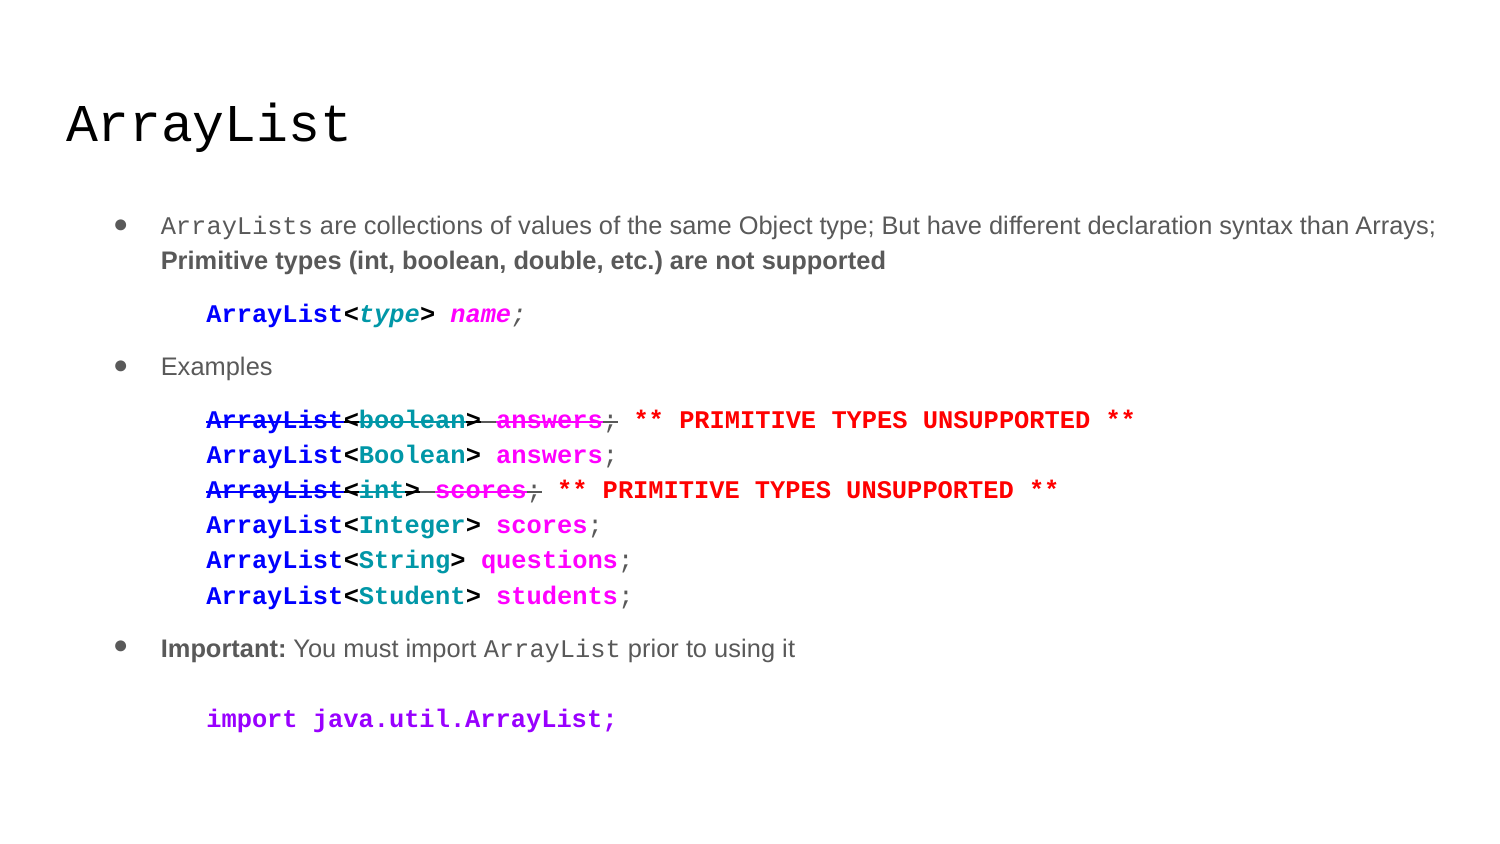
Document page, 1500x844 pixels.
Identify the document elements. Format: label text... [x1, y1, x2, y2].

list ArrayLists are collections of values of the same Object type; But have different declaration syntax than Arrays; Primitive types (int, boolean, double, etc.) are not supported ArrayList<type> name; Examples ArrayList<boolean> answers; ** PRIMITIVE TYPES UNSUPPORTED ** ArrayList<Boolean> answers; ArrayList<int> scores; ** PRIMITIVE TYPES UNSUPPORTED ** ArrayList<Integer> scores; ArrayList<String> questions; ArrayList<Student> students; Important: You must import ArrayList prior to using it import java.util.ArrayList; [76, 189, 1474, 750]
title ArrayList [51, 72, 1449, 167]
